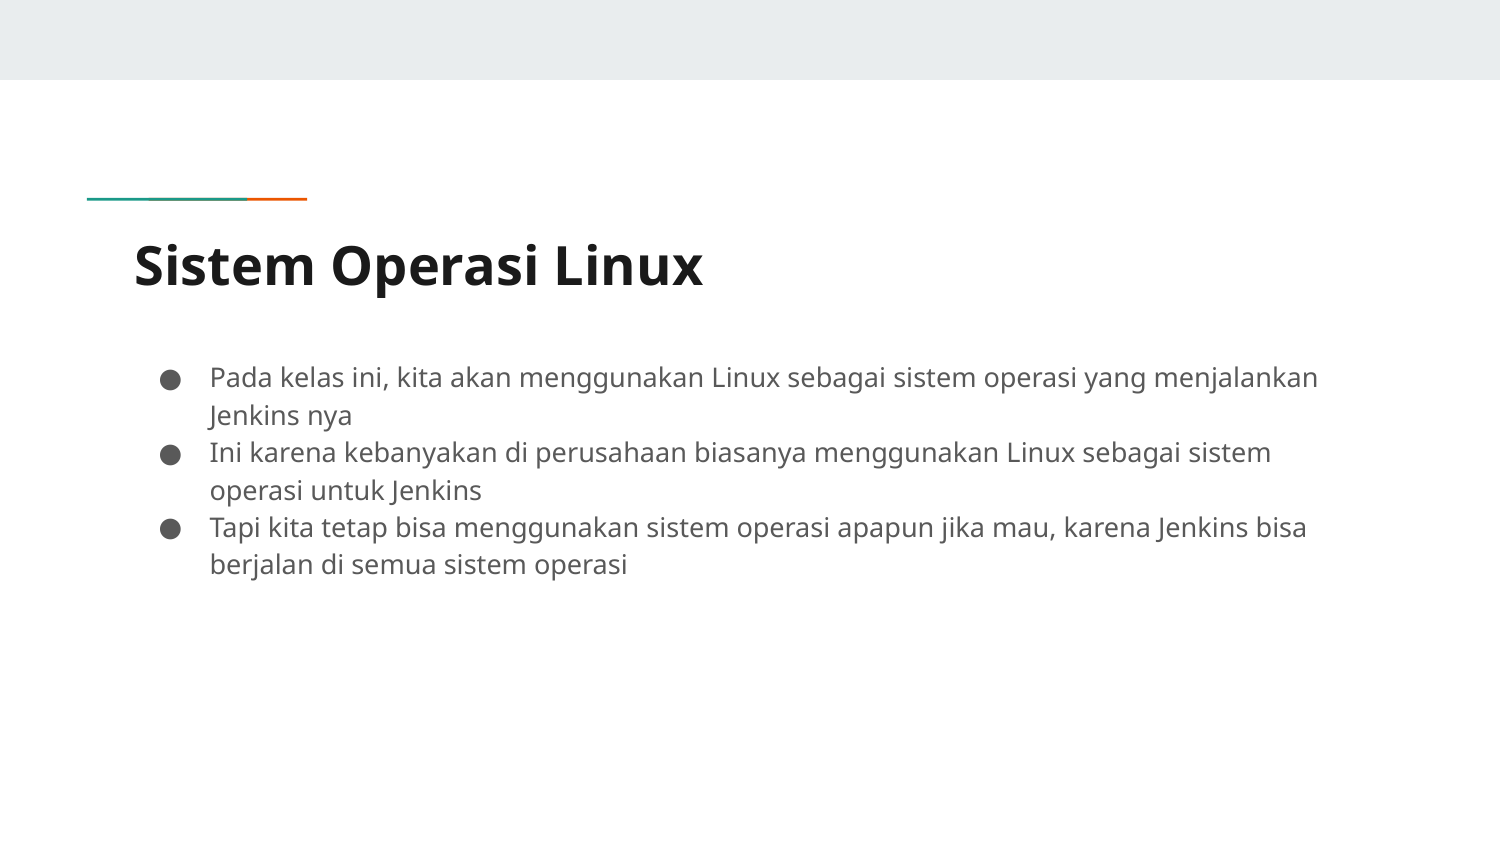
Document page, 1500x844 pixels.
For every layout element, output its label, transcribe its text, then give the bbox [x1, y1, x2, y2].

title Sistem Operasi Linux [119, 216, 1381, 305]
list Pada kelas ini, kita akan menggunakan Linux sebagai sistem operasi yang menjalankan Jenkins nya Ini karena kebanyakan di perusahaan biasanya menggunakan Linux sebagai sistem operasi untuk Jenkins Tapi kita tetap bisa menggunakan sistem operasi apapun jika mau, karena Jenkins bisa berjalan di semua sistem operasi [119, 341, 1381, 712]
